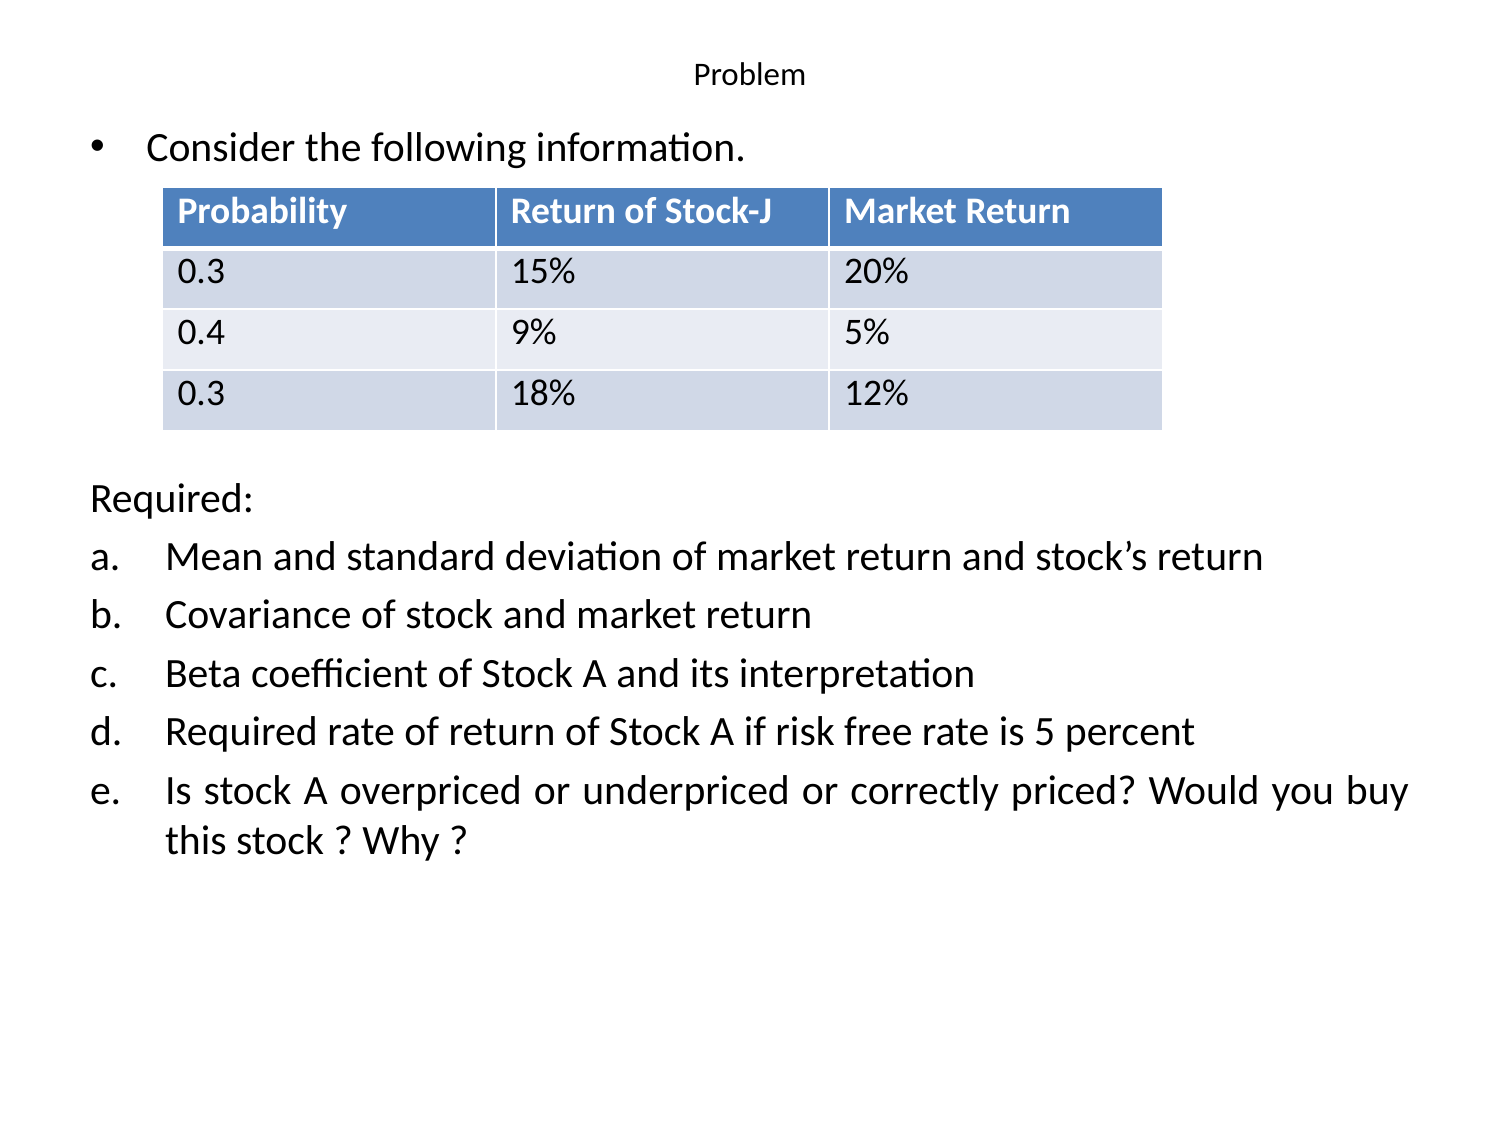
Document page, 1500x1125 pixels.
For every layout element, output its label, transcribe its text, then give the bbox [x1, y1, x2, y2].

table_header Return of Stock-J [497, 188, 828, 246]
table_header Market Return [830, 188, 1162, 246]
table_cell 18% [497, 371, 828, 430]
title Problem [75, 45, 1425, 100]
table_cell 5% [830, 310, 1162, 369]
list Consider the following information. Required: Mean and standard deviation of market return and stock’s return Covariance of stock and market return Beta coefficient of Stock A and its interpretation Required rate of return of Stock A if risk free rate is 5 percent Is stock A overpriced or underpriced or correctly priced? Would you buy this stock ? Why ? [75, 112, 1425, 1075]
table_cell 15% [497, 251, 828, 308]
table_cell 0.3 [163, 371, 495, 430]
table_cell 0.3 [163, 251, 495, 308]
table_cell 20% [830, 251, 1162, 308]
table_cell 0.4 [163, 310, 495, 369]
table_header Probability [163, 188, 495, 246]
table_cell 12% [830, 371, 1162, 430]
table_cell 9% [497, 310, 828, 369]
